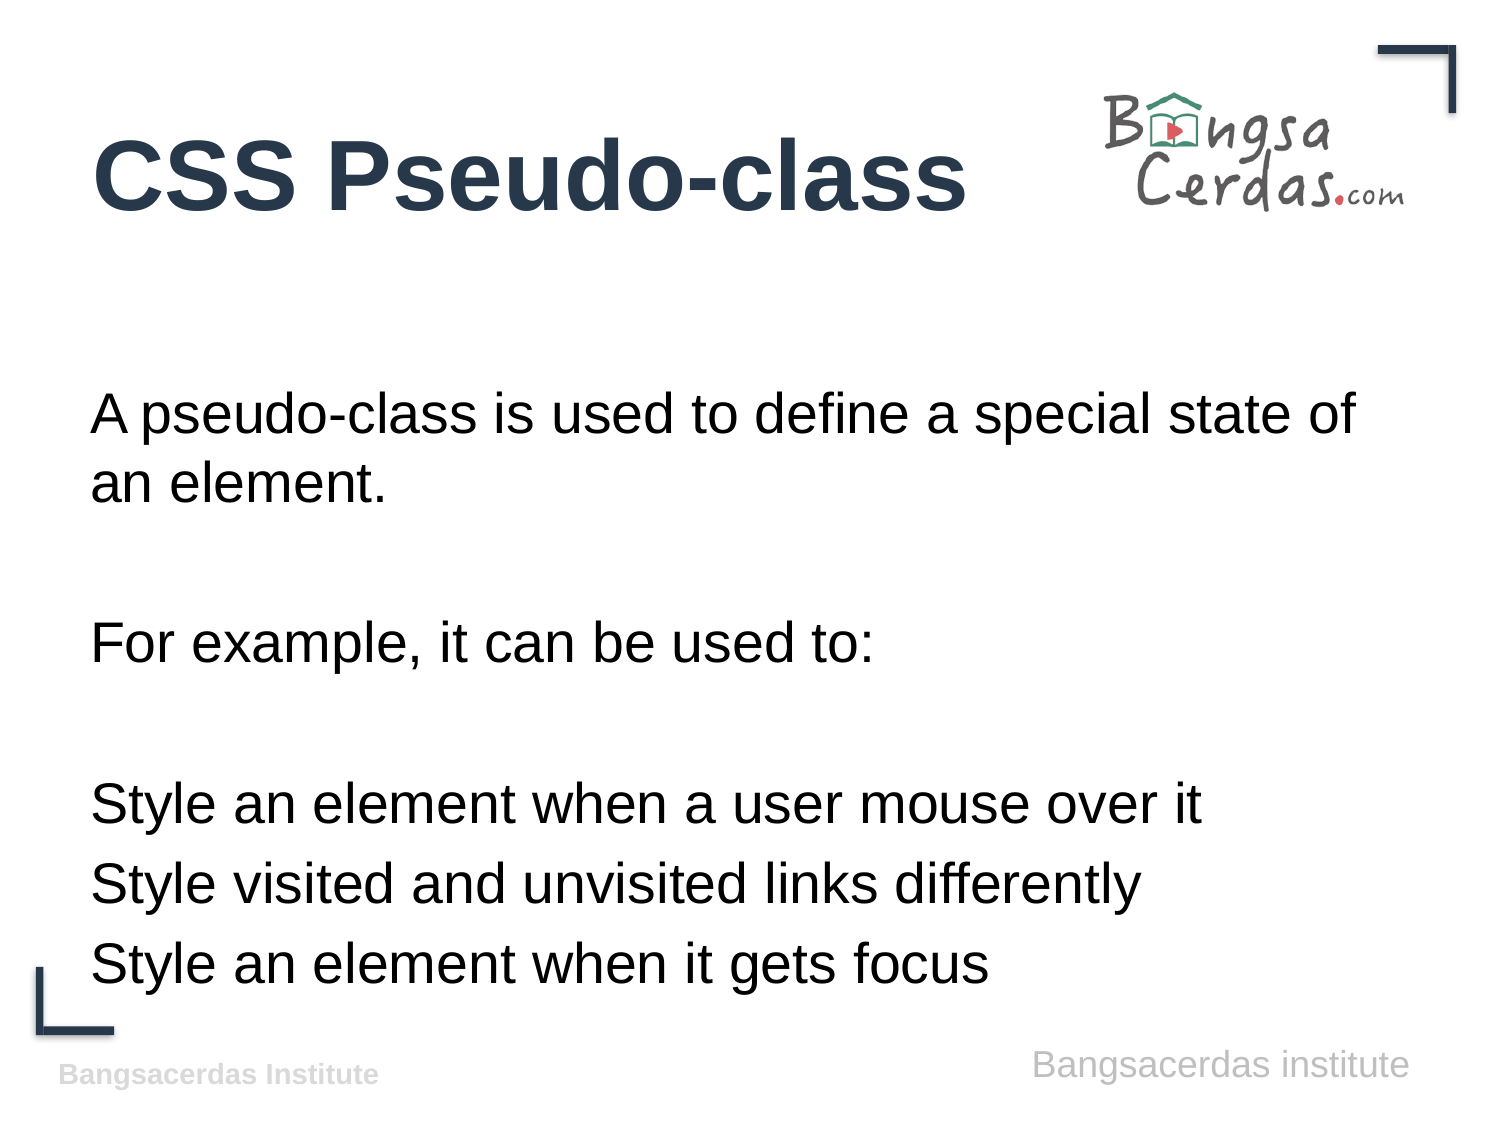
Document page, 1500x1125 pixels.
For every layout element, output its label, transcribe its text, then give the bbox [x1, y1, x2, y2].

title CSS Pseudo-class [75, 45, 988, 297]
list A pseudo-class is used to define a special state of an element. For example, it can be used to: Style an element when a user mouse over it Style visited and unvisited links differently Style an element when it gets focus [75, 368, 1425, 1005]
list <script> var a=20; if(a==10){ document.write("a is equal to 10"); } else if(a==15){ document.write("a is equal to 15"); } else if(a==20){ document.write("a is equal to 20"); } else{ document.write("a is not equal to 10, 15 or 20"); } </script> [1074, 89, 1425, 212]
